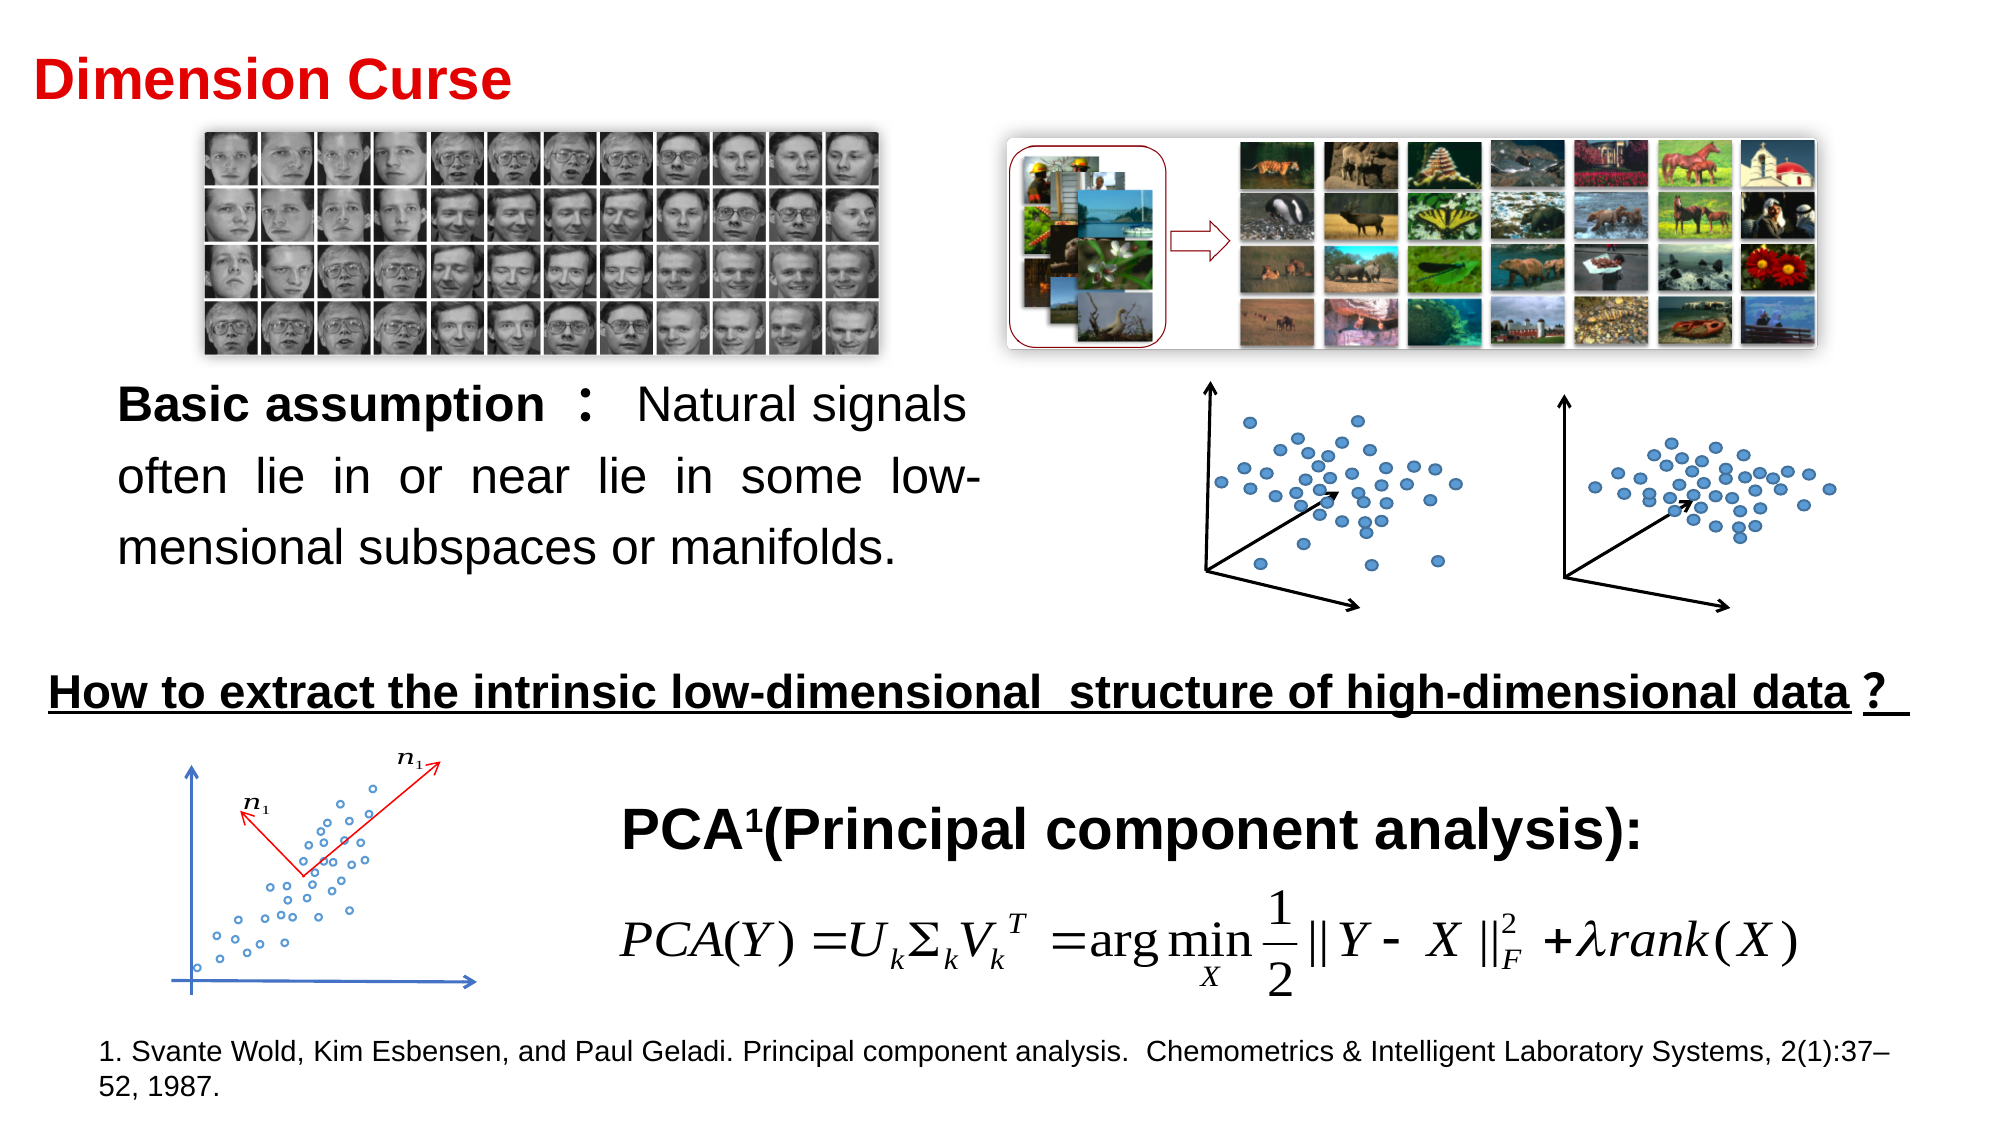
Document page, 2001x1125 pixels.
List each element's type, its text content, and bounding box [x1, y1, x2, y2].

text_box Basic assumption ：Natural signals often lie in or near lie in some low-mensional subspaces or manifolds. [102, 351, 997, 583]
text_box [1564, 394, 1836, 609]
text_box 1. Svante Wold, Kim Esbensen, and Paul Geladi. Principal component analysis. Chemometrics & Intelligent Laboratory Systems, 2(1):37–52, 1987. [83, 1024, 1937, 1110]
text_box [1205, 380, 1462, 608]
text_box Dimension Curse [19, 34, 594, 119]
picture [988, 119, 1836, 368]
text_box PCA1(Principal component analysis): [607, 783, 1690, 869]
picture [191, 119, 892, 368]
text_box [171, 745, 478, 995]
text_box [609, 875, 1809, 1008]
text_box How to extract the intrinsic low-dimensional structure of high-dimensional data？ [32, 635, 1992, 751]
